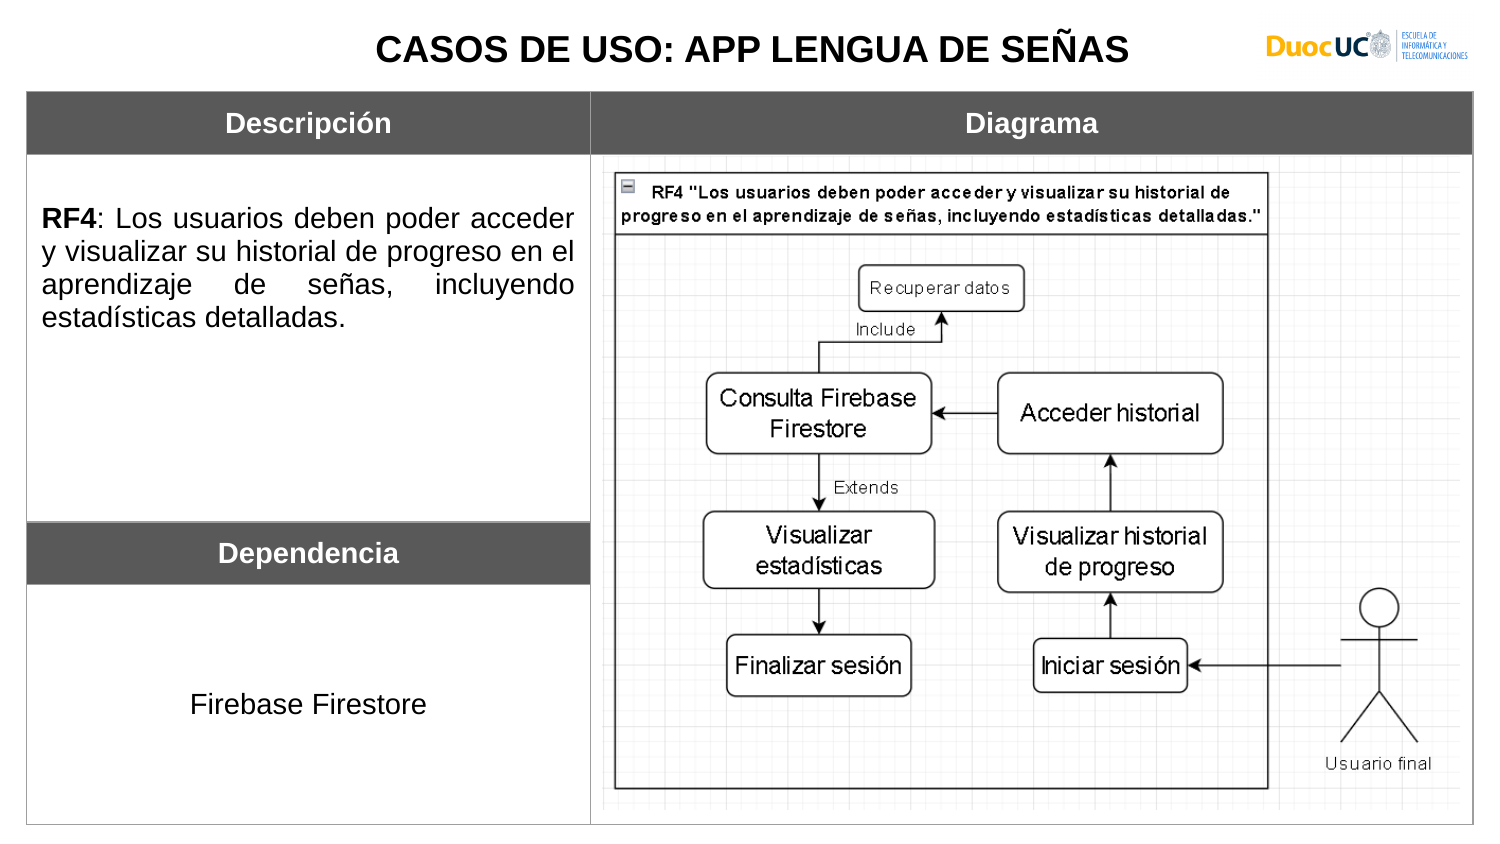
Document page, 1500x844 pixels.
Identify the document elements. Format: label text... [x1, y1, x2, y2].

table_cell Dependencia [27, 523, 590, 584]
picture [1256, 10, 1474, 81]
picture [601, 156, 1461, 810]
table_header Diagrama [591, 92, 1472, 154]
table_cell Firebase Firestore [27, 585, 590, 824]
table_header Descripción [27, 92, 590, 154]
table_cell RF4: Los usuarios deben poder acceder y visualizar su historial de progreso en el aprendizaje de señas, incluyendo estadísticas detalladas. [27, 155, 590, 521]
text_box CASOS DE USO: APP LENGUA DE SEÑAS [32, 10, 1254, 71]
table_cell [591, 155, 1472, 824]
